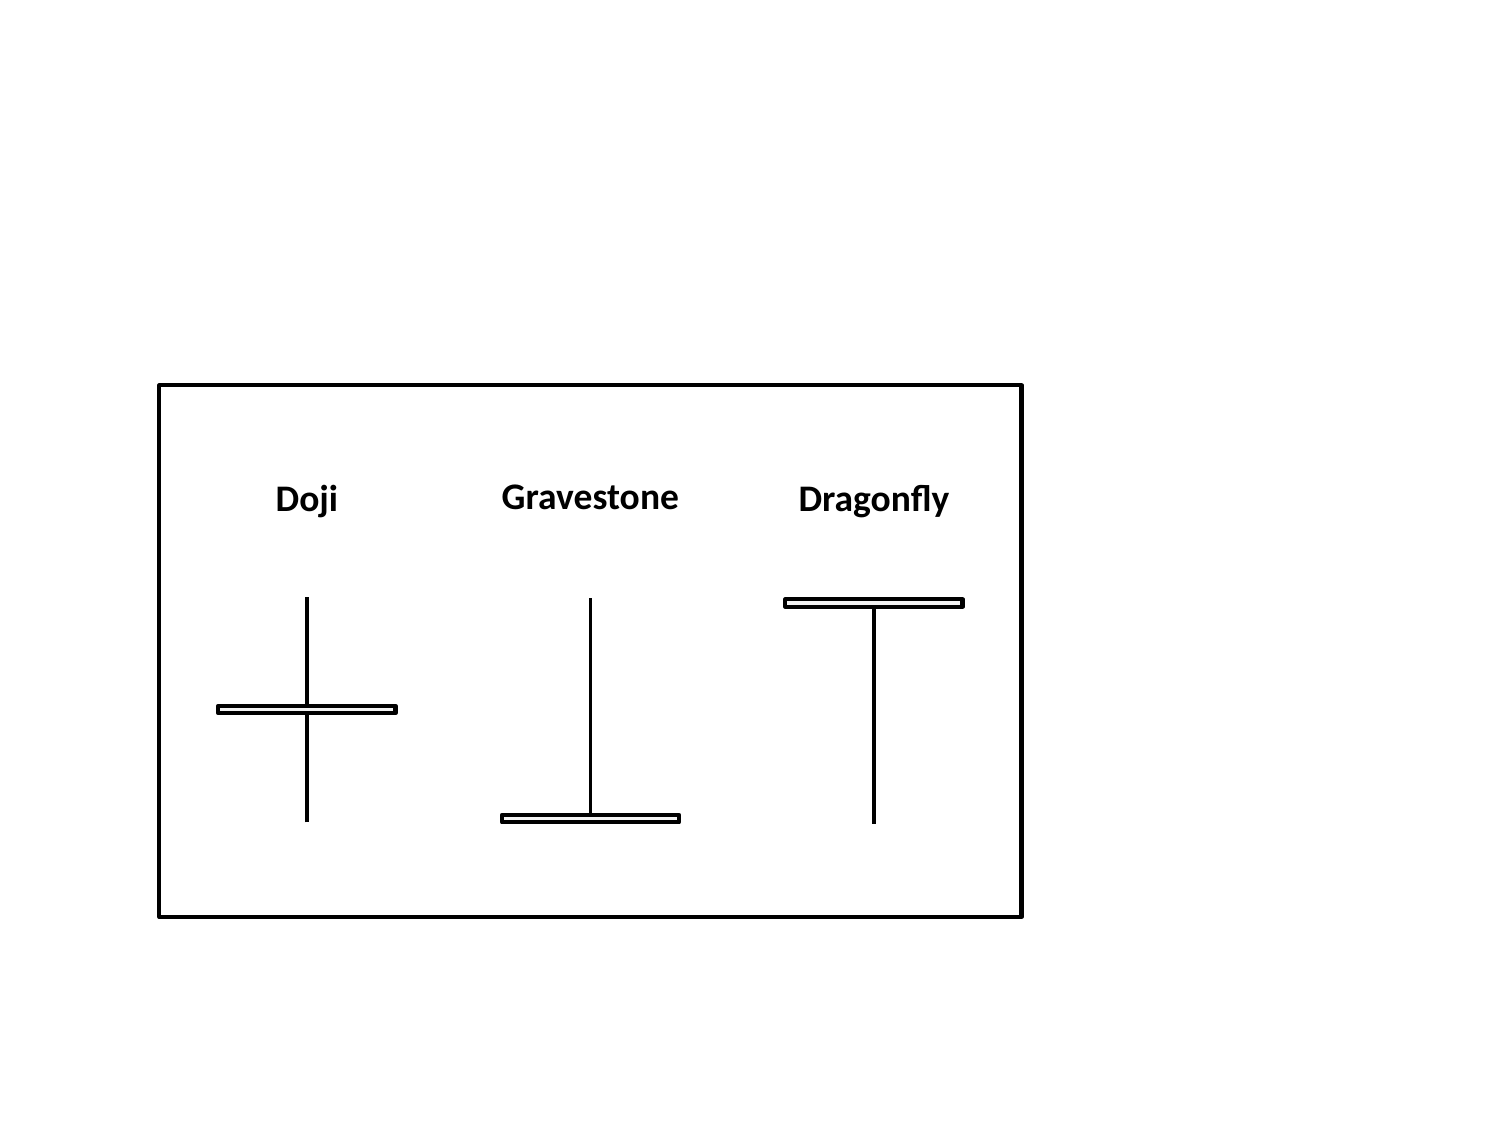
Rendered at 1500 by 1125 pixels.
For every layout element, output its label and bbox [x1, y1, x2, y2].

text_box [472, 464, 709, 824]
text_box [194, 466, 420, 823]
text_box [761, 466, 987, 824]
text_box [157, 383, 1024, 919]
